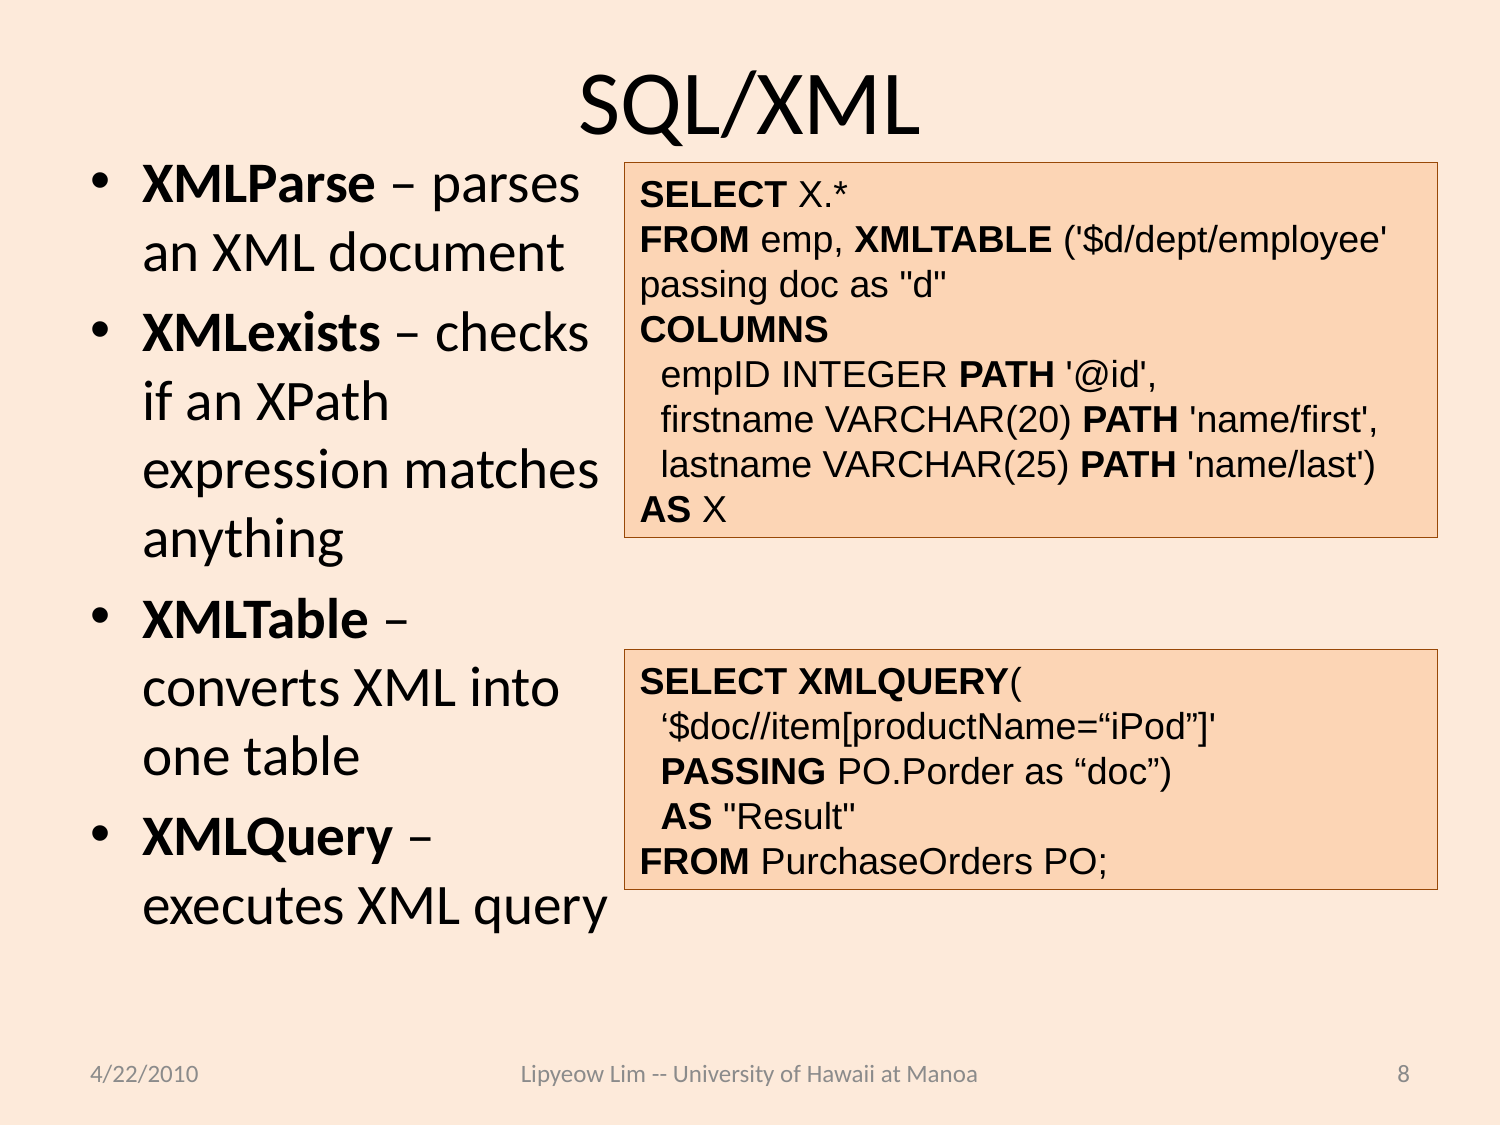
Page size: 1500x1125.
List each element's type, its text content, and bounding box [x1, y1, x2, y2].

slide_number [75, 1042, 425, 1103]
footer Lipyeow Lim -- University of Hawaii at Manoa [450, 1042, 1050, 1103]
list XMLParse – parses an XML document XMLexists – checks if an XPath expression matches anything XMLTable – converts XML into one table XMLQuery – executes XML query [74, 137, 626, 1006]
slide_number 8 [1074, 1042, 1425, 1103]
text_box SELECT XMLQUERY( ‘$doc//item[productName=“iPod”]' PASSING PO.Porder as “doc”) AS "Result" FROM PurchaseOrders PO; [624, 649, 1438, 890]
text_box SELECT X.* FROM emp, XMLTABLE ('$d/dept/employee' passing doc as "d" COLUMNS empID INTEGER PATH '@id', firstname VARCHAR(20) PATH 'name/first', lastname VARCHAR(25) PATH 'name/last') AS X [624, 162, 1438, 538]
title SQL/XML [74, 44, 1426, 151]
